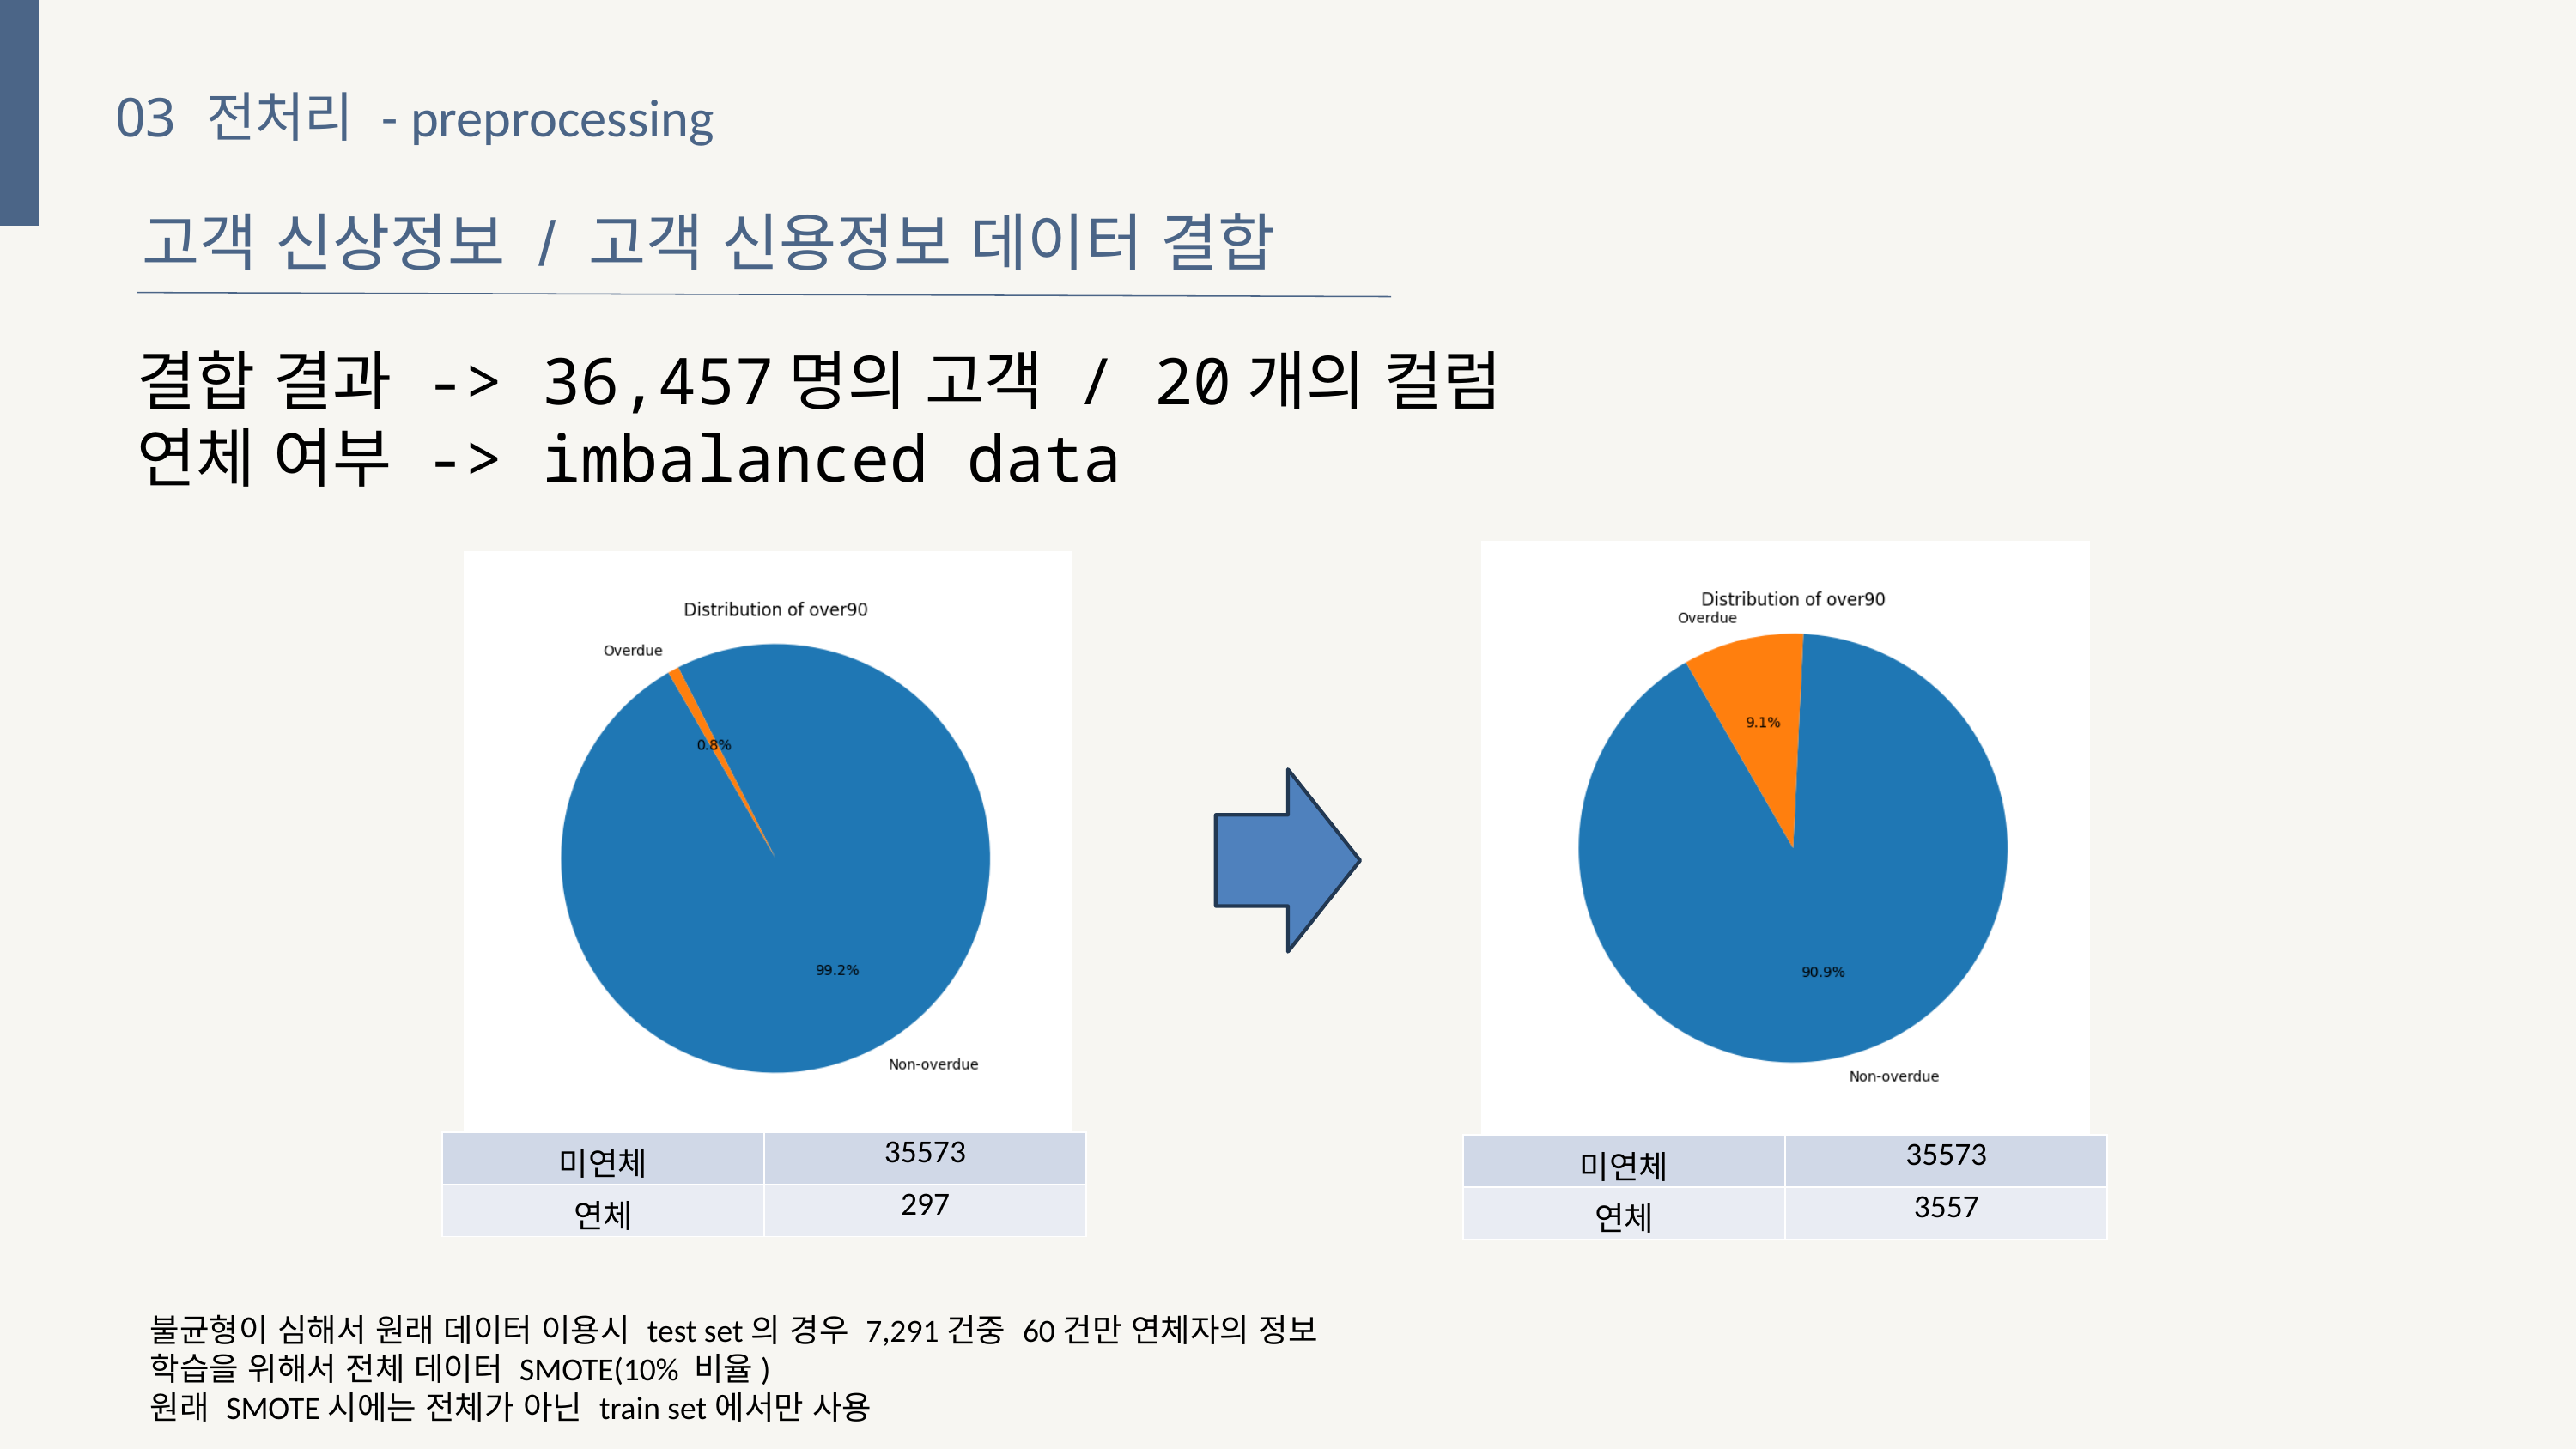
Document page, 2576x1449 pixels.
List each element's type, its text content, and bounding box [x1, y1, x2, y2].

text_box 03 [115, 72, 205, 148]
picture [1480, 540, 2090, 1150]
picture [463, 550, 1072, 1160]
table_header 미연체 [443, 1133, 763, 1184]
text_box [1213, 767, 1362, 954]
table_cell 297 [765, 1185, 1085, 1236]
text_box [0, 0, 39, 226]
table_cell 연체 [1464, 1188, 1784, 1239]
table_cell 3557 [1786, 1188, 2106, 1239]
table_header 미연체 [1464, 1136, 1784, 1186]
text_box 고객 신상정보 / 고객 신용정보 데이터 결합 [142, 191, 1702, 279]
table_cell 연체 [443, 1185, 763, 1236]
text_box 불균형이 심해서 원래 데이터 이용시 test set의 경우 7,291건중 60건만 연체자의 정보 학습을 위해서 전체 데이터 SMOTE(10% 비율) 원래 SMOTE시에는 전체가 아닌 train set에서만 사용 [137, 1303, 1702, 1433]
text_box 전처리 - preprocessing [205, 72, 907, 148]
text_box 결합 결과 -> 36,457명의 고객 / 20개의 컬럼 연체 여부 -> imbalanced data [137, 340, 2008, 496]
table_header 35573 [1786, 1136, 2106, 1186]
table_header 35573 [765, 1133, 1085, 1184]
